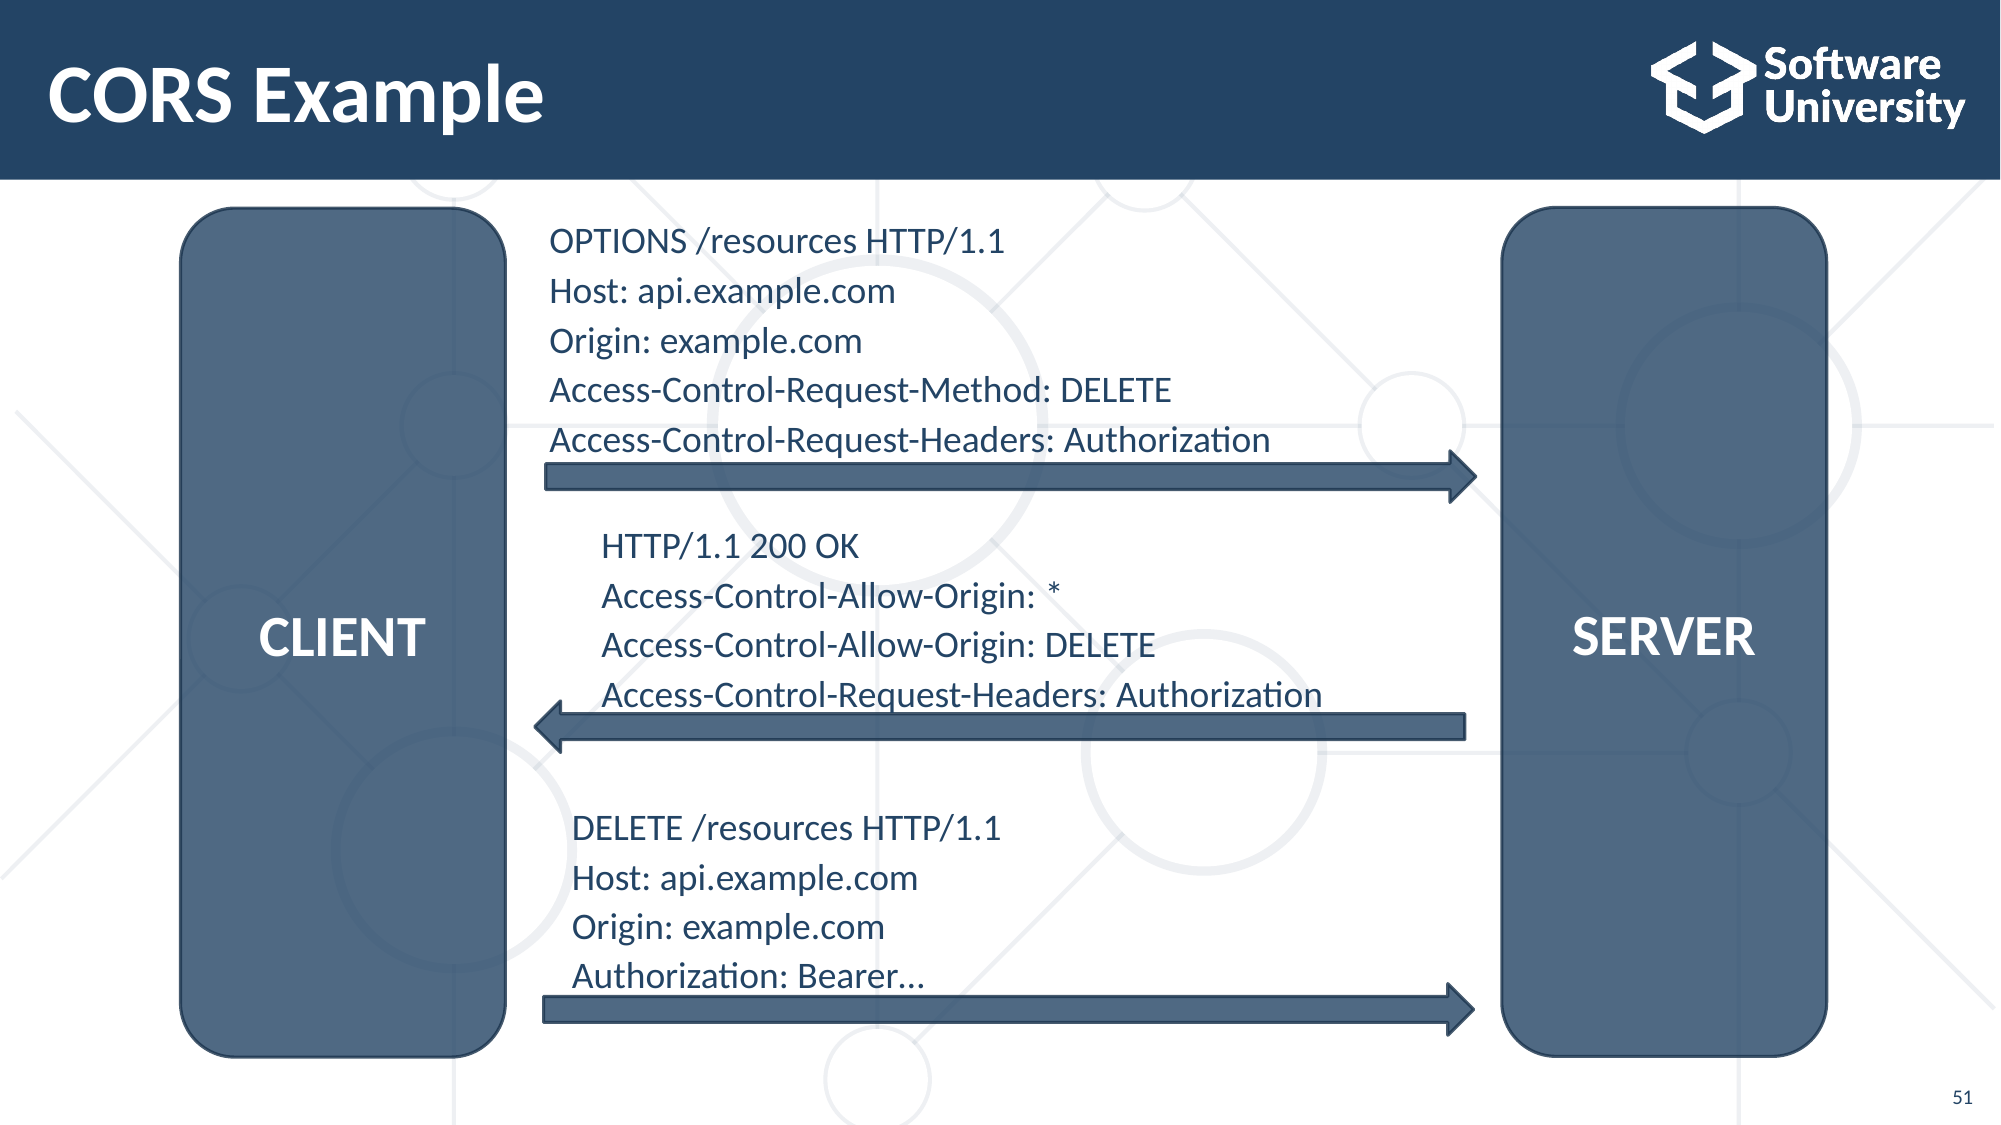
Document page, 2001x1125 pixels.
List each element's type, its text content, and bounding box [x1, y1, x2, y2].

slide_number 51 [1927, 1067, 1989, 1117]
text_box [543, 467, 1479, 505]
text_box SERVER [1499, 205, 1829, 1059]
picture [1651, 41, 1966, 134]
title CORS Example [31, 16, 1625, 162]
text_box CLIENT [178, 206, 508, 1060]
text_box [532, 698, 1467, 755]
text_box HTTP/1.1 200 OK Access-Control-Allow-Origin: * Access-Control-Allow-Origin: DELETE Access-Control-Request-Headers: Authorization [586, 509, 1587, 723]
text_box [541, 994, 1476, 1038]
text_box OPTIONS /resources HTTP/1.1 Host: api.example.com Origin: example.com Access-Control-Request-Method: DELETE Access-Control-Request-Headers: Authorization [534, 204, 1535, 467]
text_box DELETE /resources HTTP/1.1 Host: api.example.com Origin: example.com Authorization: Bearer… [557, 791, 1557, 1004]
